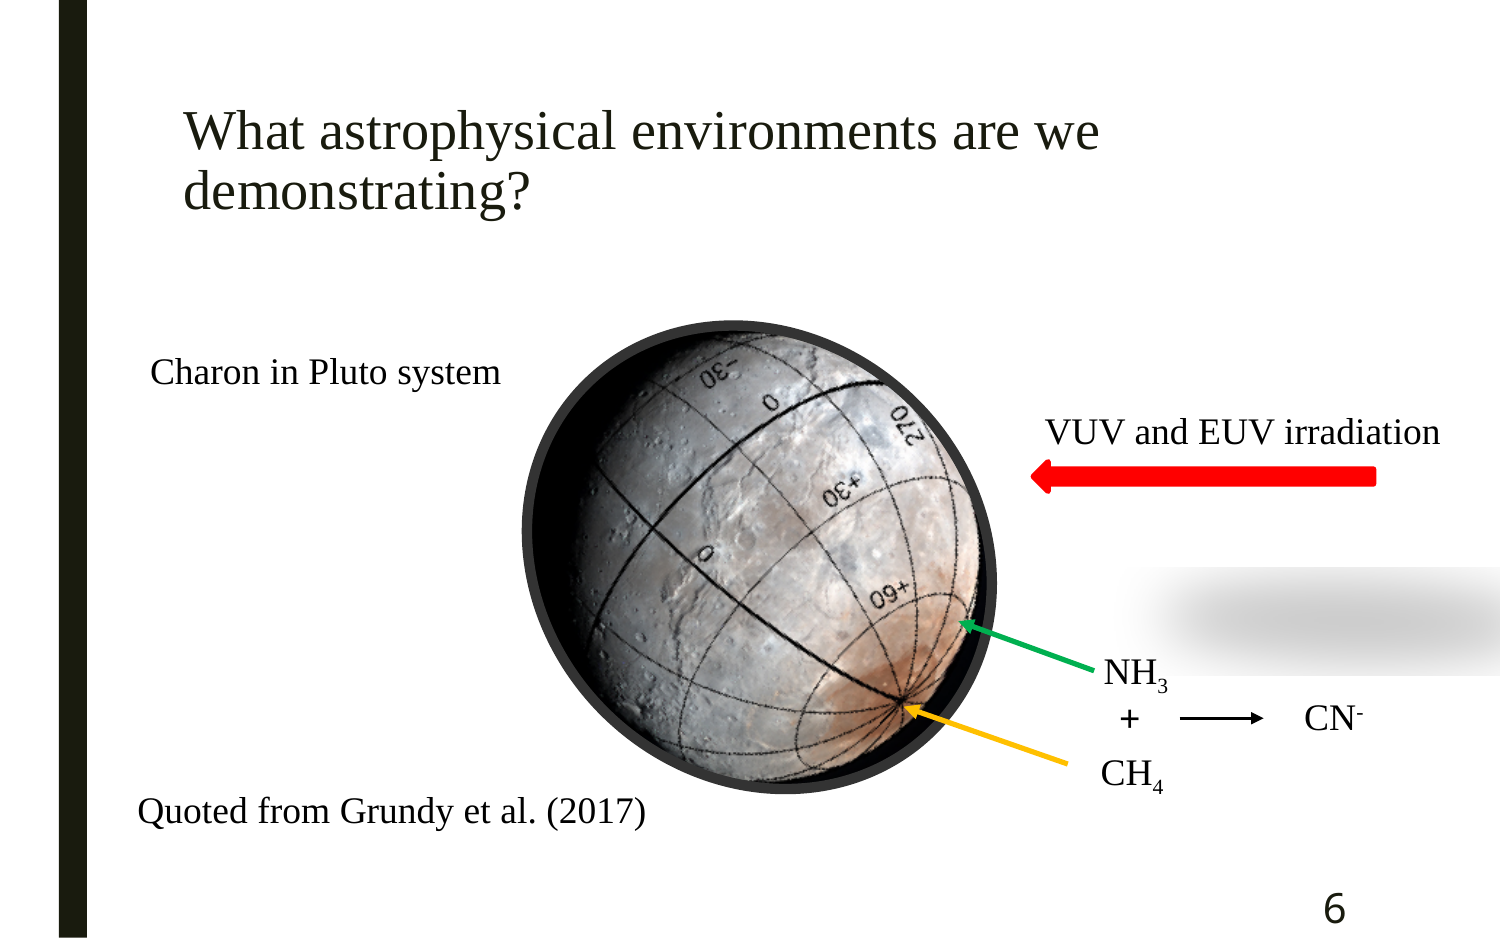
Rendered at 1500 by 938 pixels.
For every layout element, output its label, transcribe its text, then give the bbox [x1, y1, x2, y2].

picture [979, 529, 986, 621]
text_box Charon in Pluto system [135, 339, 517, 400]
text_box NH3 [1088, 639, 1184, 706]
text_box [903, 706, 1068, 764]
text_box [1030, 459, 1377, 494]
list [540, 312, 979, 803]
text_box Quoted from Grundy et al. (2017) [122, 778, 679, 839]
picture [533, 478, 540, 587]
text_box CN- [1289, 685, 1379, 746]
slide_number 6 [1165, 882, 1362, 938]
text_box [958, 621, 1095, 671]
title What astrophysical environments are we demonstrating? [168, 93, 1351, 297]
text_box VUV and EUV irradiation [1029, 400, 1457, 460]
text_box CH4 [1085, 740, 1179, 807]
text_box + [1104, 687, 1156, 748]
